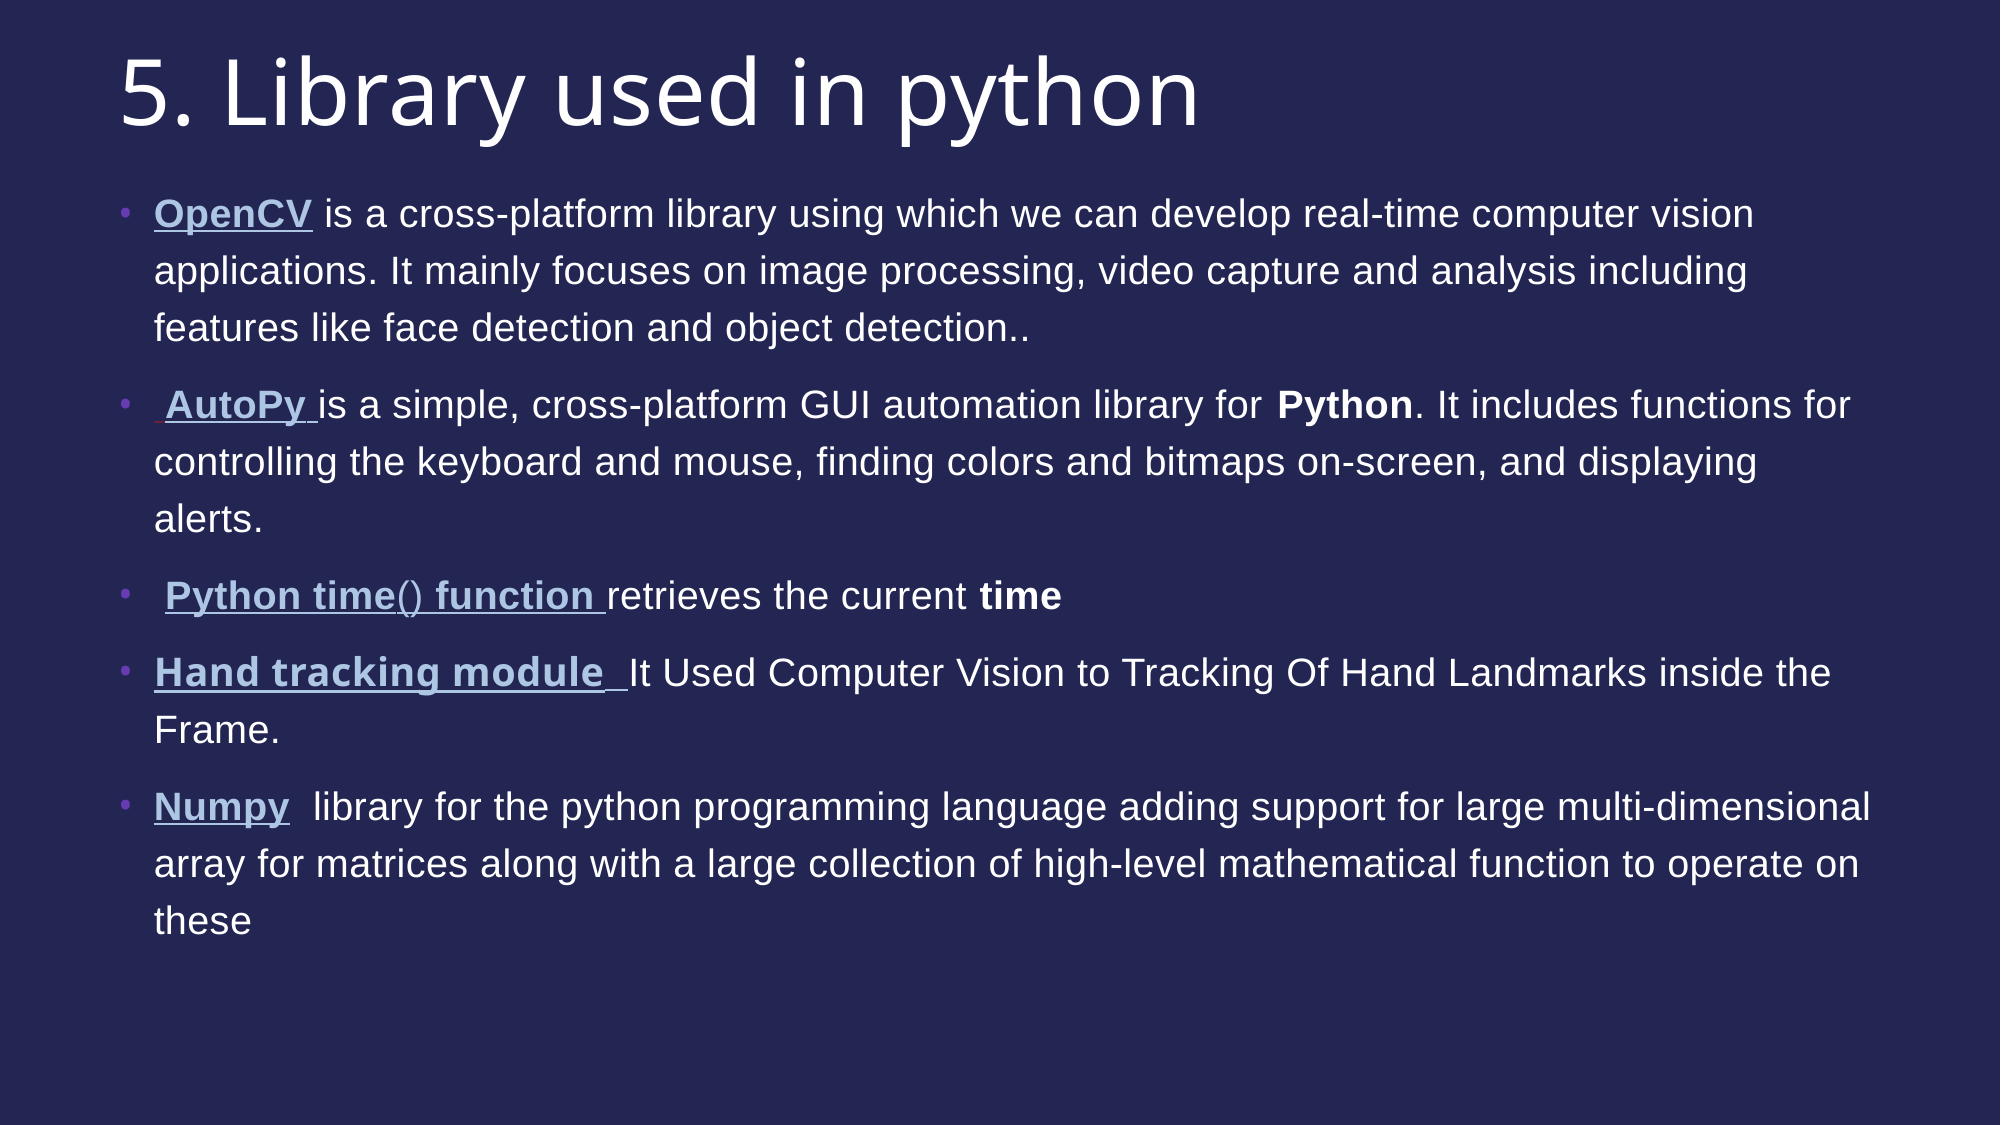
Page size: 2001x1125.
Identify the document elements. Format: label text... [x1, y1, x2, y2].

list OpenCV is a cross-platform library using which we can develop real-time computer vision applications. It mainly focuses on image processing, video capture and analysis including features like face detection and object detection.. AutoPy is a simple, cross-platform GUI automation library for Python. It includes functions for controlling the keyboard and mouse, finding colors and bitmaps on-screen, and displaying alerts. Python time() function retrieves the current time Hand tracking module It Used Computer Vision to Tracking Of Hand Landmarks inside the Frame. Numpy library for the python programming language adding support for large multi-dimensional array for matrices along with a large collection of high-level mathematical function to operate on these [118, 178, 1878, 947]
title 5. Library used in python [118, 48, 1878, 178]
